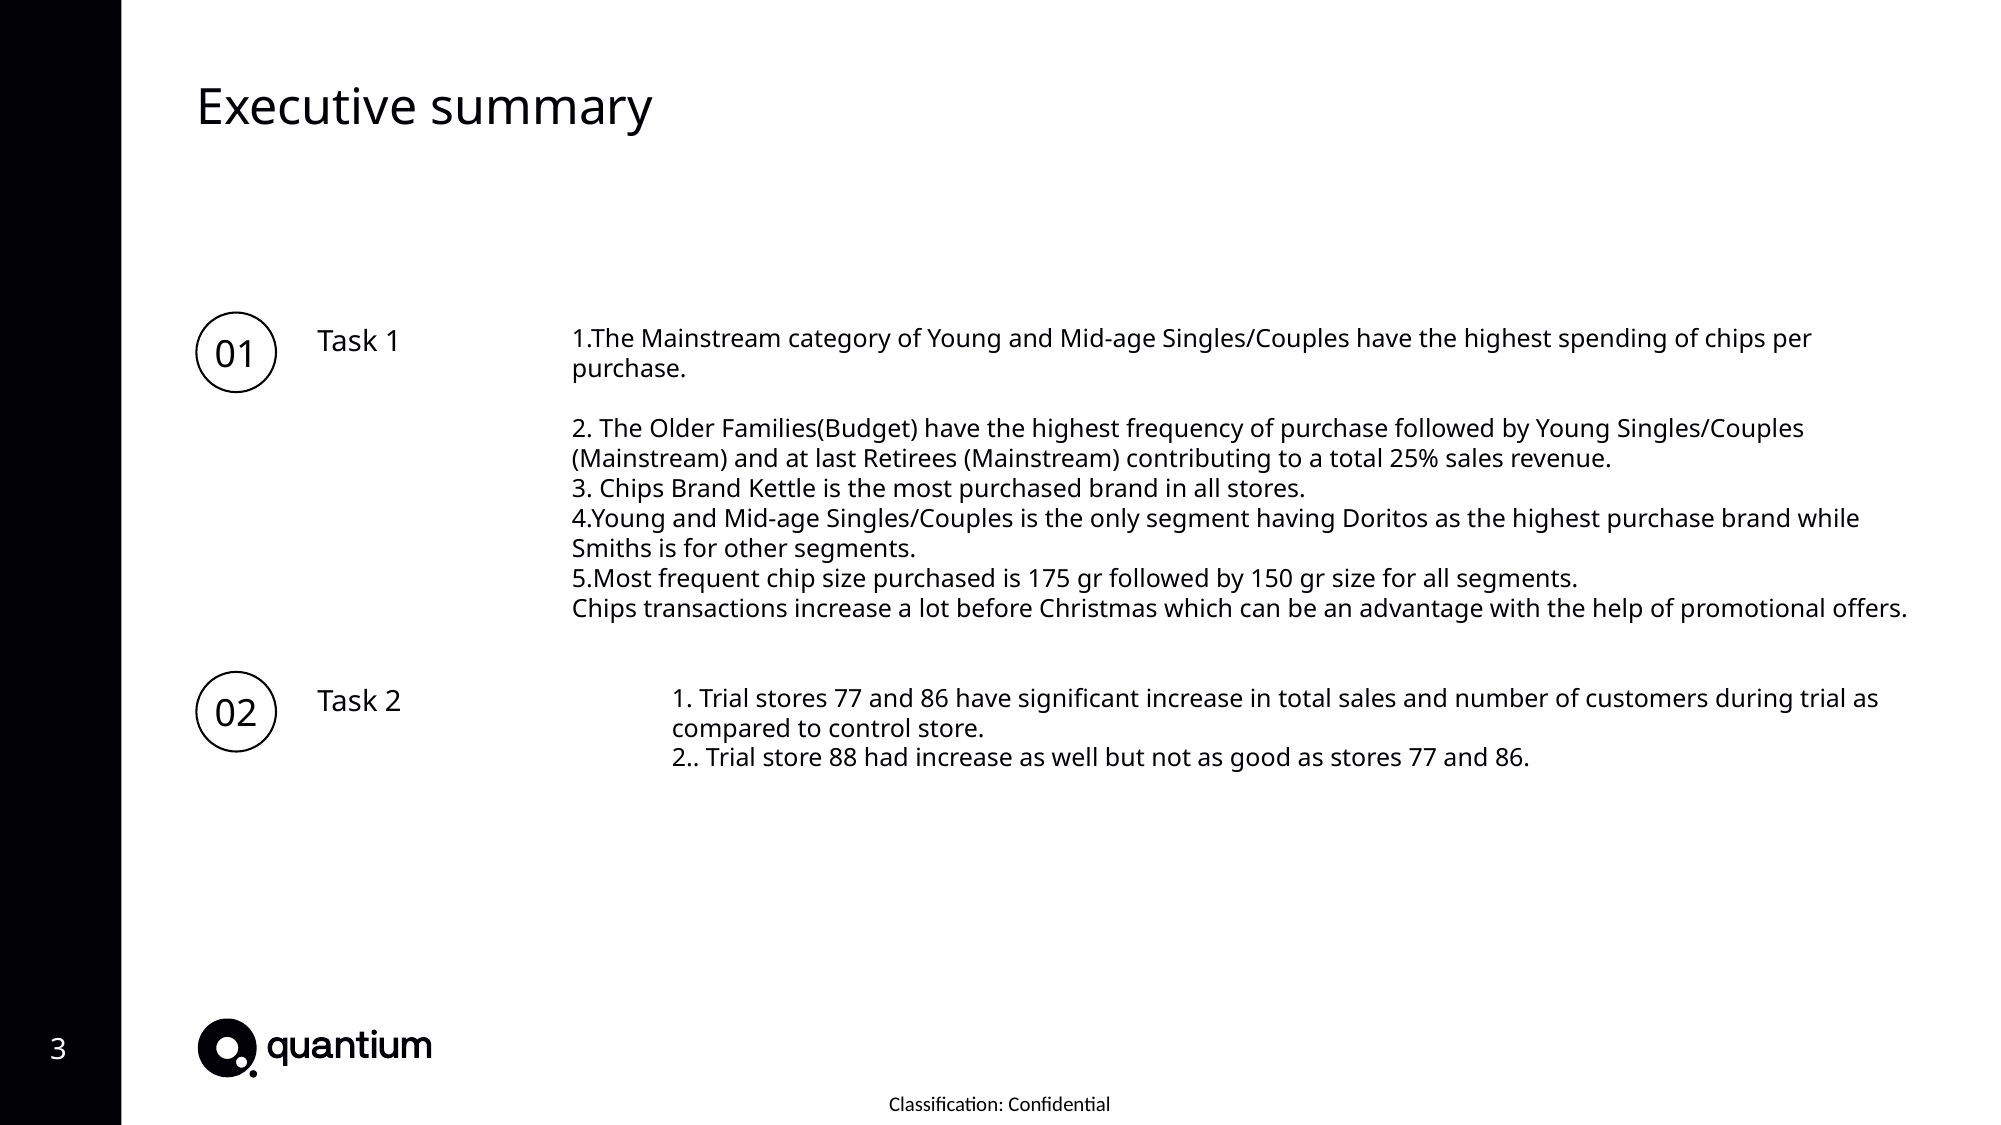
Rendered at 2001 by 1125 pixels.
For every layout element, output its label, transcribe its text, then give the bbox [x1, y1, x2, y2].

text_box 02 [195, 670, 278, 753]
text_box 01 [195, 311, 278, 394]
list Executive summary [196, 74, 1916, 210]
text_box 1.The Mainstream category of Young and Mid-age Singles/Couples have the highest spending of chips per purchase. 2. The Older Families(Budget) have the highest frequency of purchase followed by Young Singles/Couples (Mainstream) and at last Retirees (Mainstream) contributing to a total 25% sales revenue. 3. Chips Brand Kettle is the most purchased brand in all stores. 4.Young and Mid-age Singles/Couples is the only segment having Doritos as the highest purchase brand while Smiths is for other segments. 5.Most frequent chip size purchased is 175 gr followed by 150 gr size for all segments. Chips transactions increase a lot before Christmas which can be an advantage with the help of promotional offers. [571, 322, 1916, 605]
text_box 1. Trial stores 77 and 86 have significant increase in total sales and number of customers during trial as compared to control store. 2.. Trial store 88 had increase as well but not as good as stores 77 and 86. [671, 682, 1916, 964]
text_box Task 1 [317, 322, 571, 605]
text_box Task 2 [317, 682, 629, 964]
